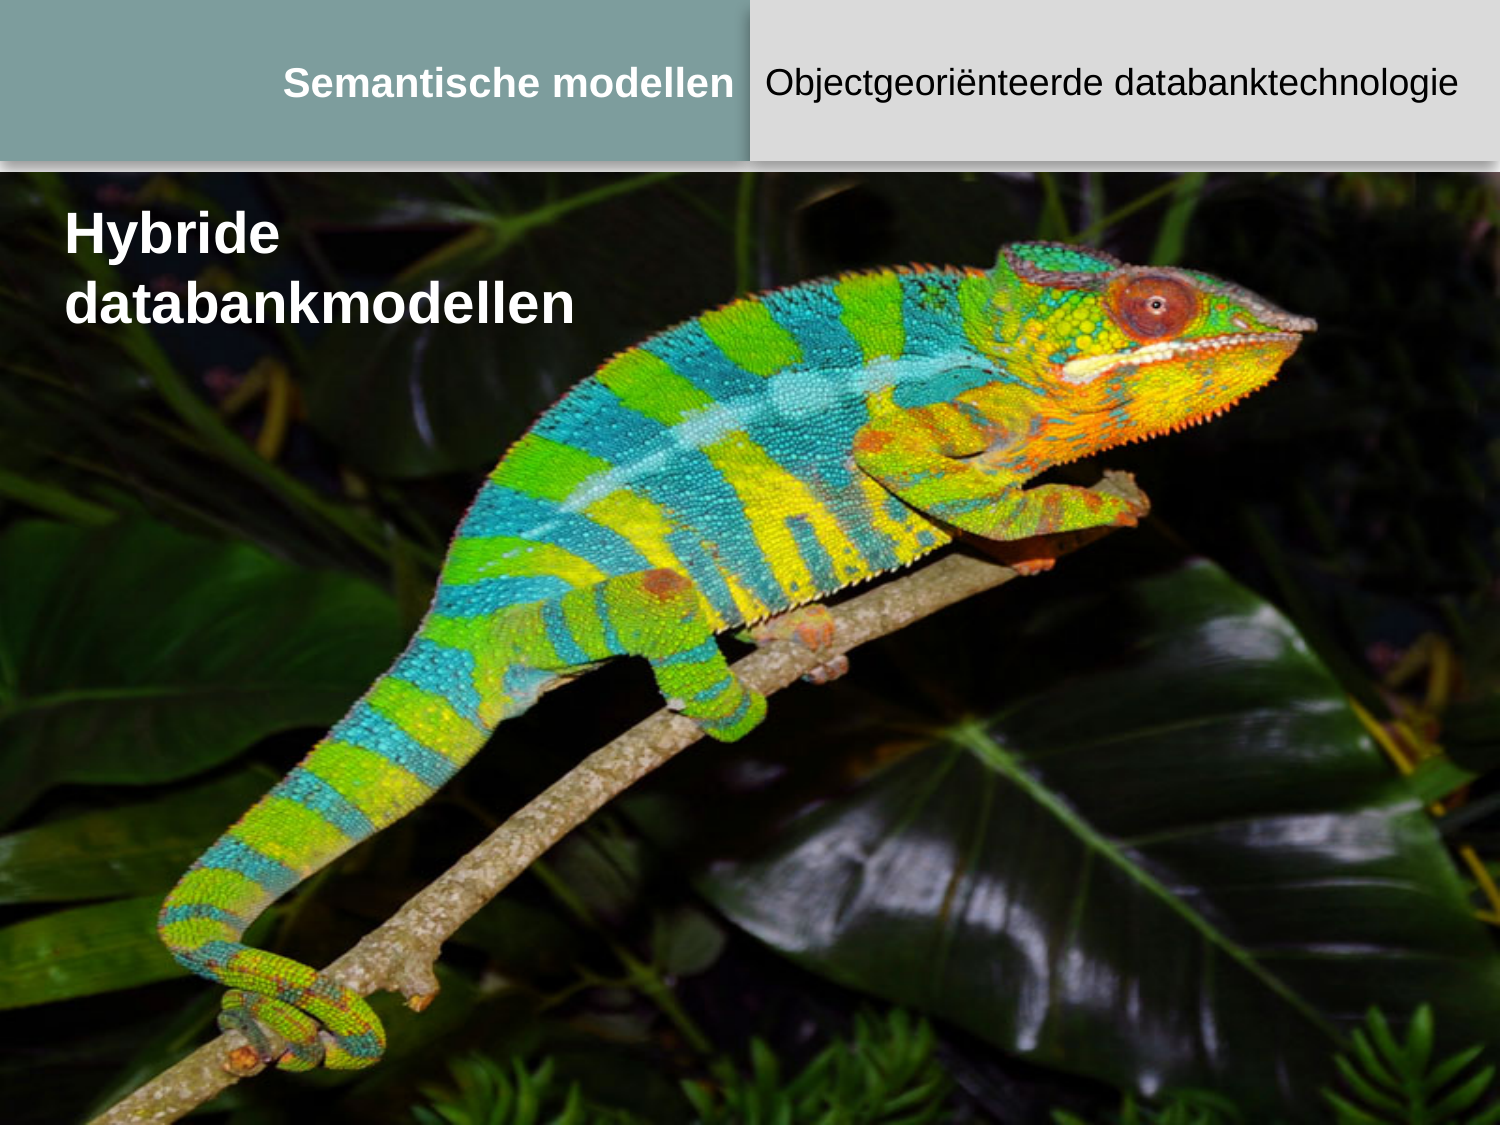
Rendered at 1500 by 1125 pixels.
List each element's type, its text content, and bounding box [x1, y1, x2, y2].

title Semantische modellen [0, 0, 750, 161]
picture [0, 171, 1500, 1125]
list Objectgeoriënteerde databanktechnologie [750, 0, 1500, 161]
